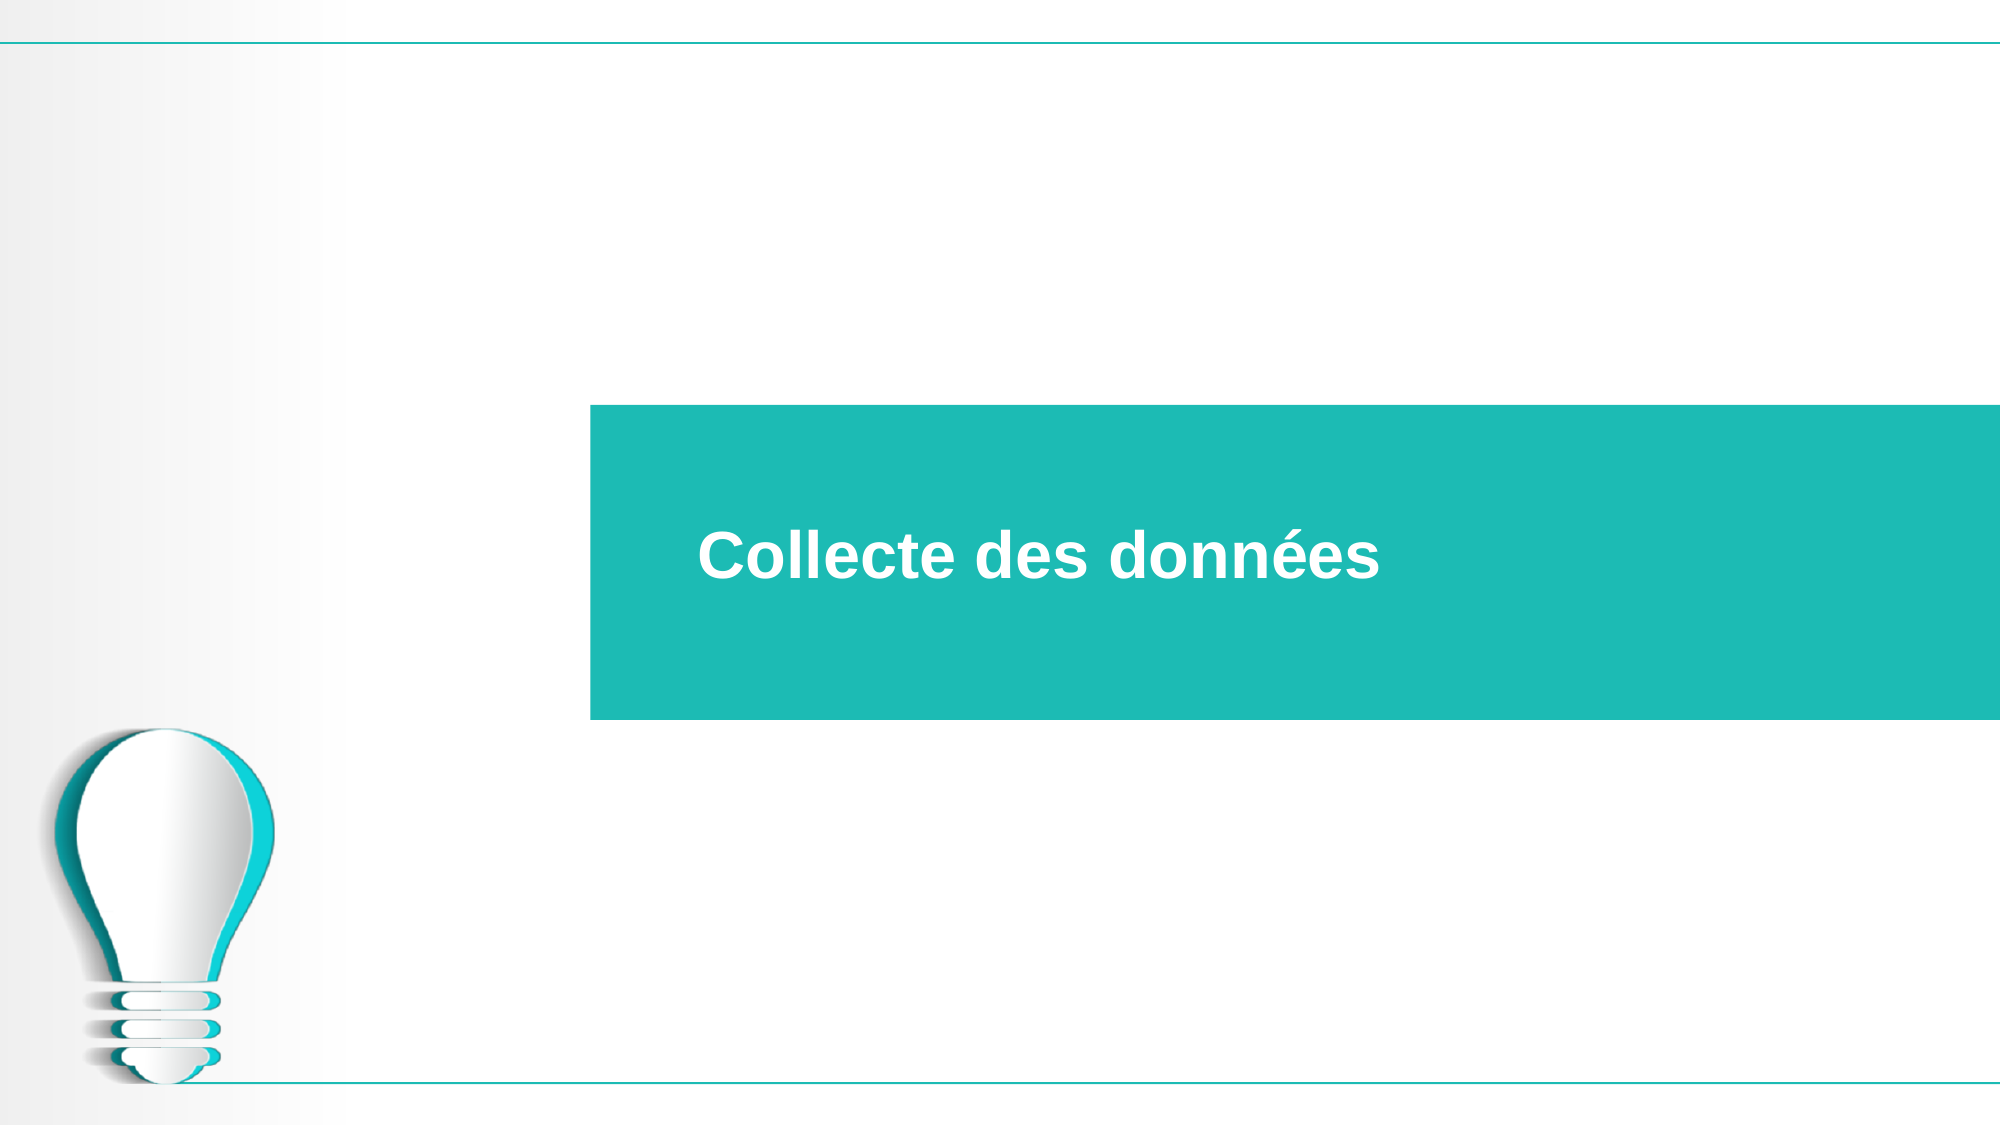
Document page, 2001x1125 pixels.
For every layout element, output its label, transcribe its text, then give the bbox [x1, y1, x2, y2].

picture [36, 728, 275, 1084]
title Collecte des données [682, 512, 1880, 601]
